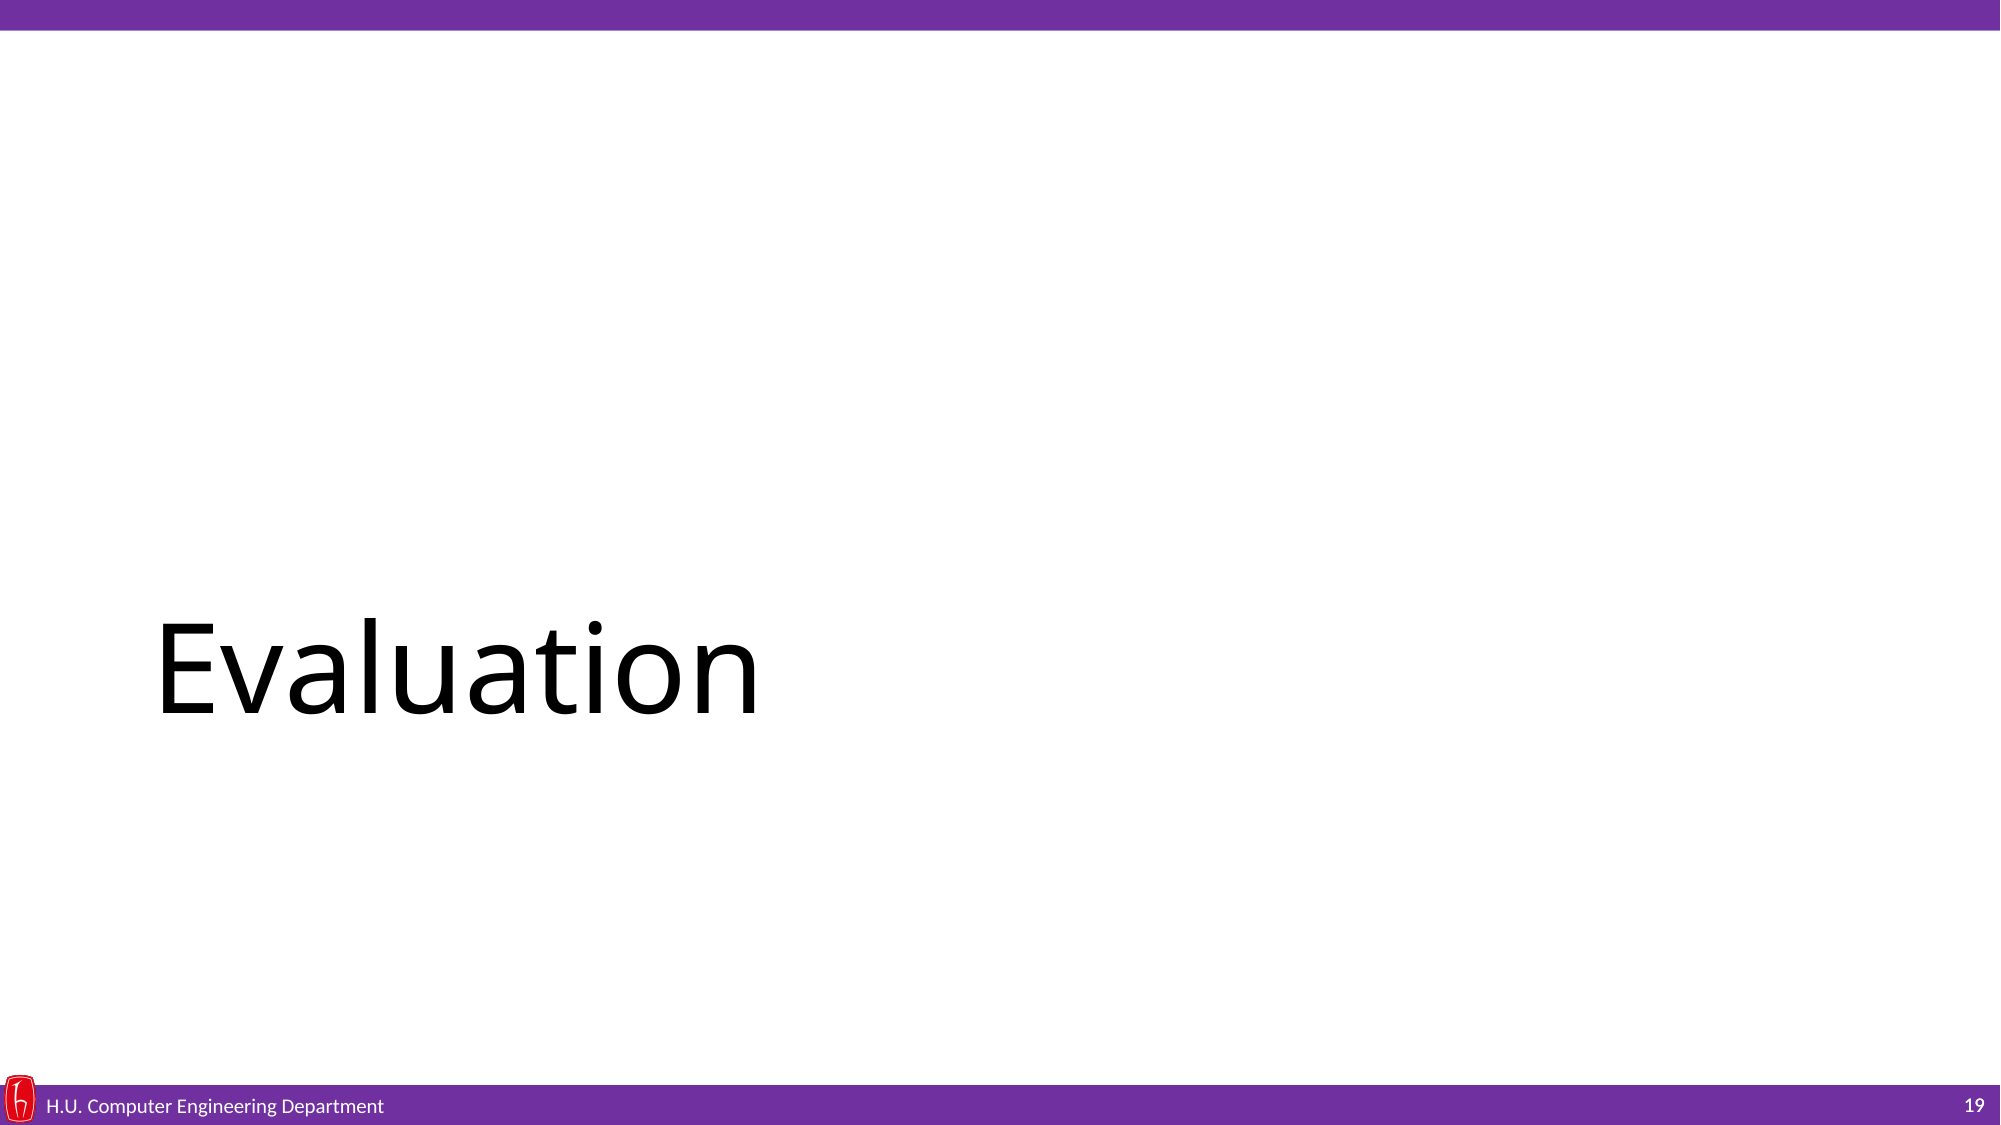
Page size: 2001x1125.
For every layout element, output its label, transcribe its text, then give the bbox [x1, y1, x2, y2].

slide_number 19 [1839, 1084, 2000, 1124]
title Evaluation [136, 280, 1862, 749]
picture [4, 1075, 36, 1123]
